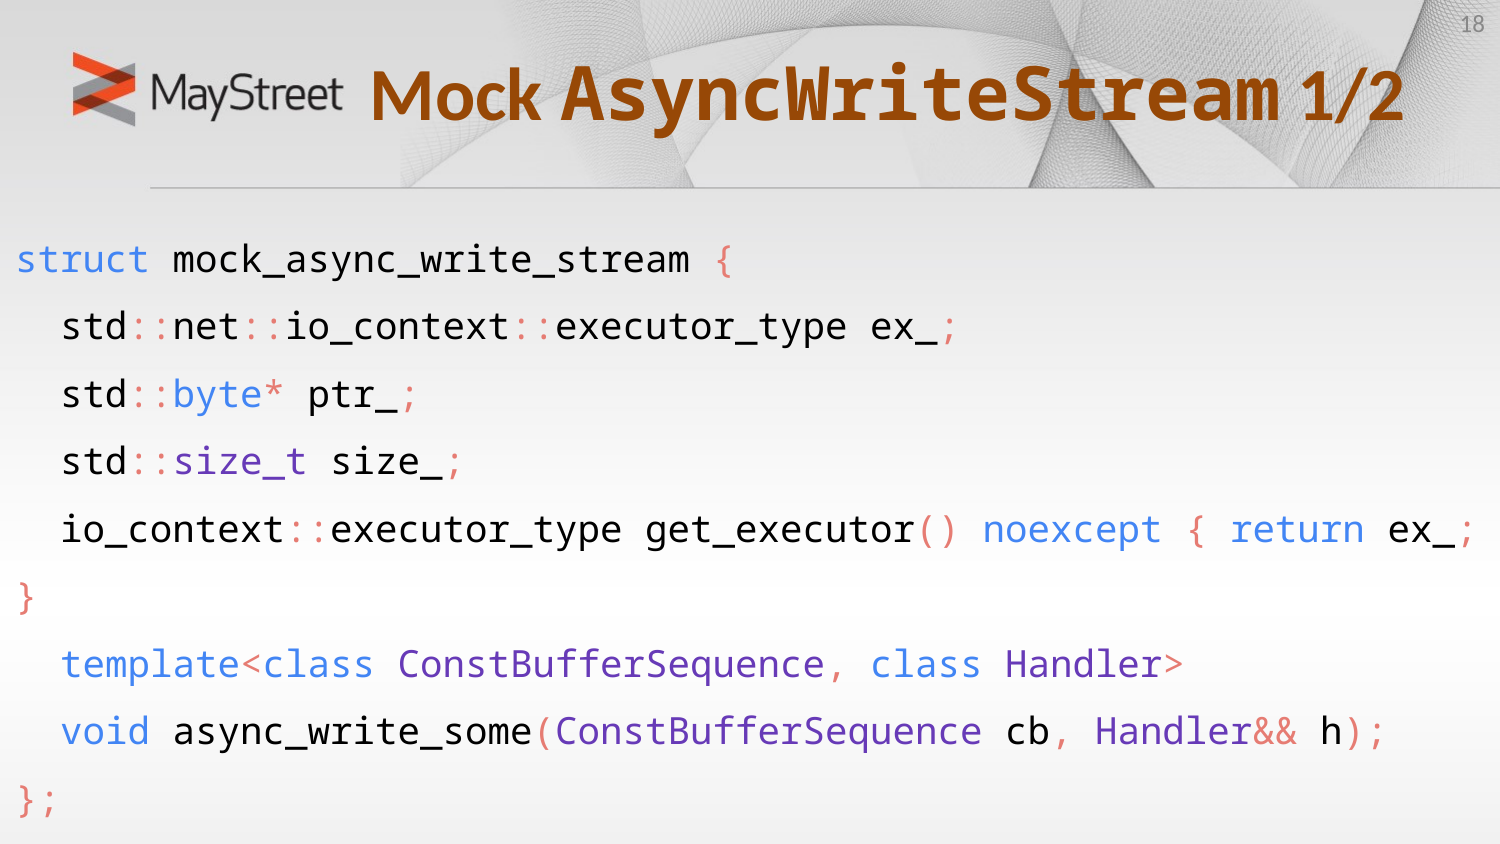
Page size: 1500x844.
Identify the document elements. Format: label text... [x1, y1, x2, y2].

picture [0, 0, 1500, 188]
slide_number ‹#› [1149, 0, 1500, 45]
list struct mock_async_write_stream { std::net::io_context::executor_type ex_; std::byte* ptr_; std::size_t size_; io_context::executor_type get_executor() noexcept { return ex_; } template<class ConstBufferSequence, class Handler> void async_write_some(ConstBufferSequence cb, Handler&& h); }; [0, 188, 1500, 844]
title Mock AsyncWriteStream 1/2 [70, 54, 1421, 127]
